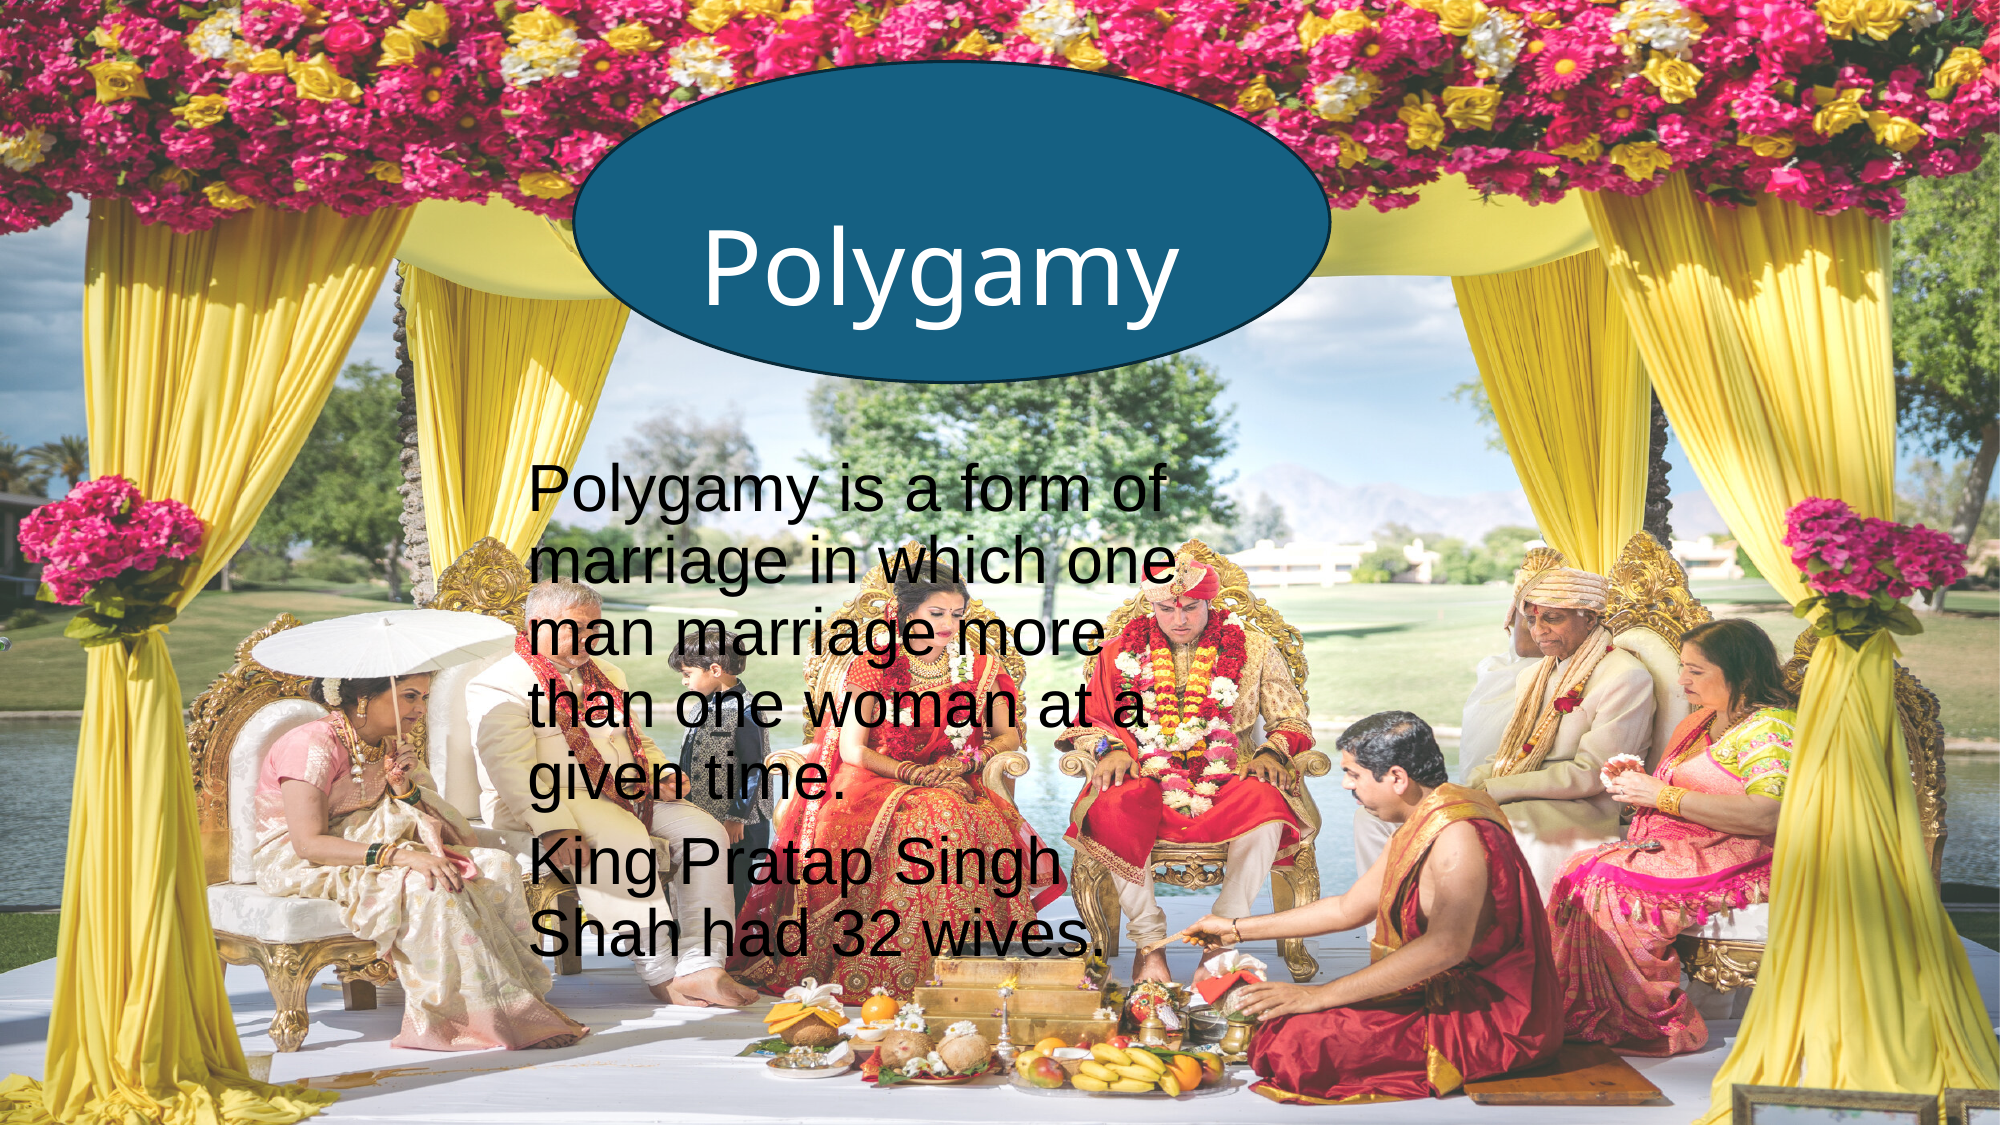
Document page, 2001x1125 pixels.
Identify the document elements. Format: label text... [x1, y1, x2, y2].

text_box [0, 0, 2000, 1125]
text_box Polygamy is a form of marriage in which one man marriage more than one woman at a given time. King Pratap Singh Shah had 32 wives. [512, 446, 1209, 992]
text_box Polygamy [572, 59, 1332, 385]
